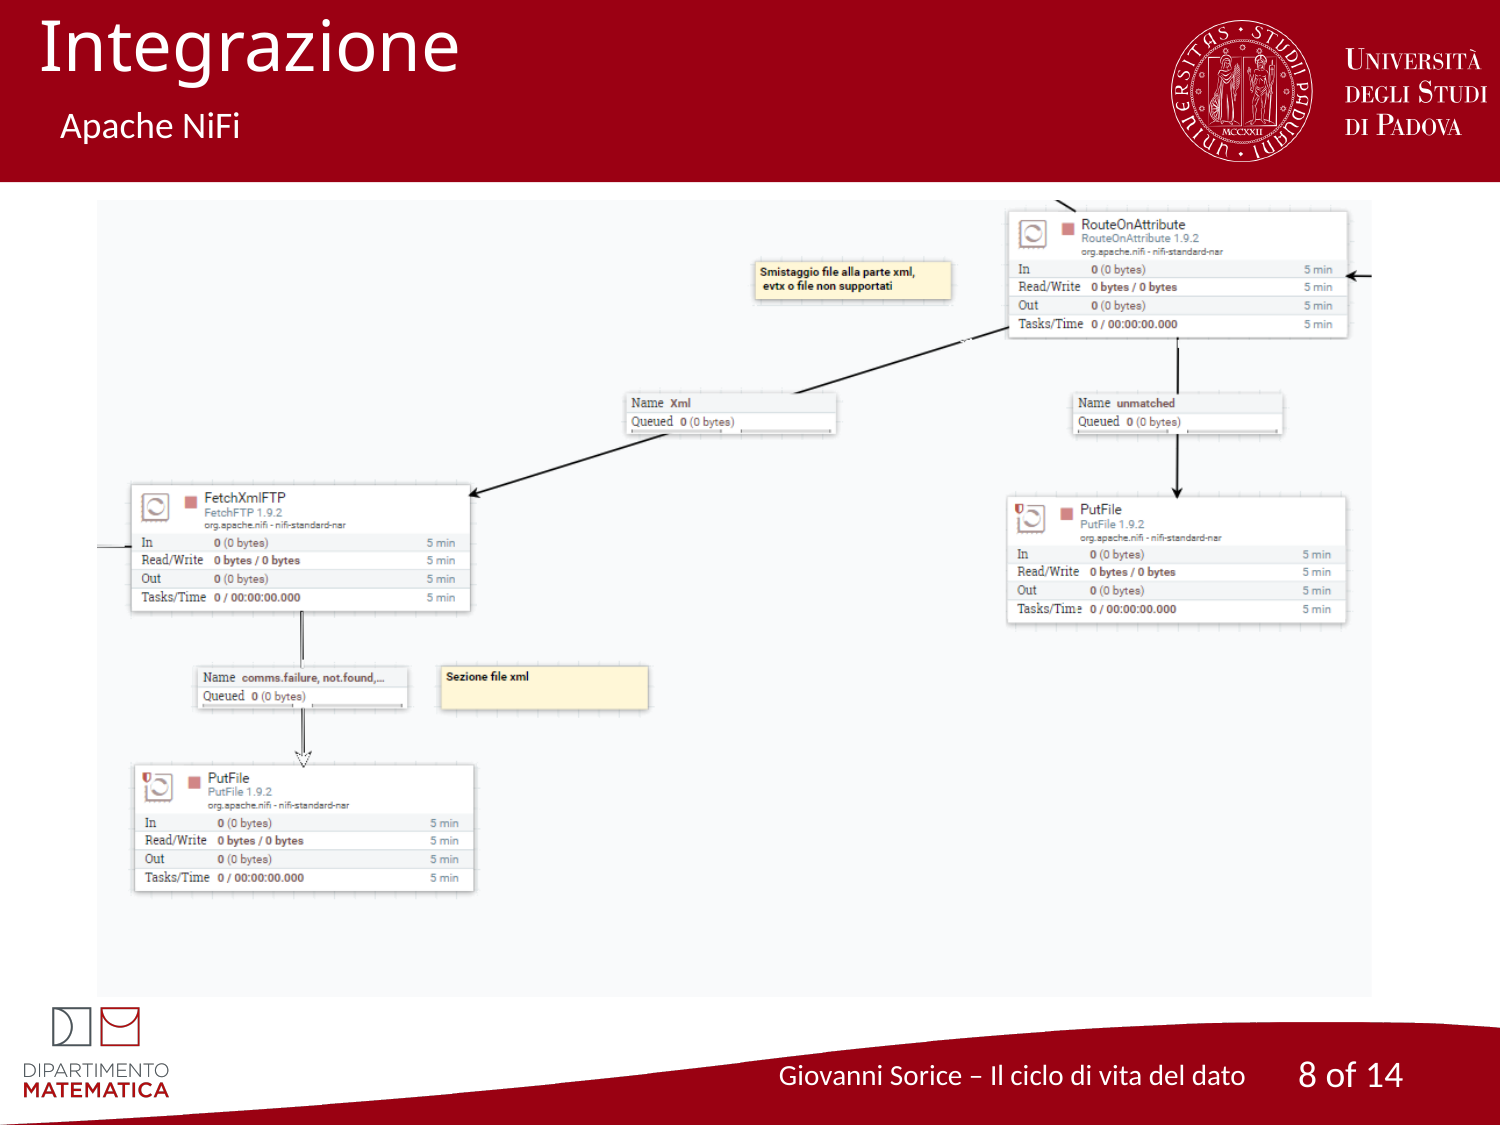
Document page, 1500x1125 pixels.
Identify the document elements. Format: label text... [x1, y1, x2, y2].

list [0, 1021, 1500, 1125]
picture [1171, 20, 1487, 162]
picture [96, 200, 1372, 997]
text_box Integrazione [24, 2, 1500, 95]
text_box Apache NiFi [45, 94, 454, 154]
picture [24, 1007, 169, 1021]
text_box [0, 0, 1500, 183]
